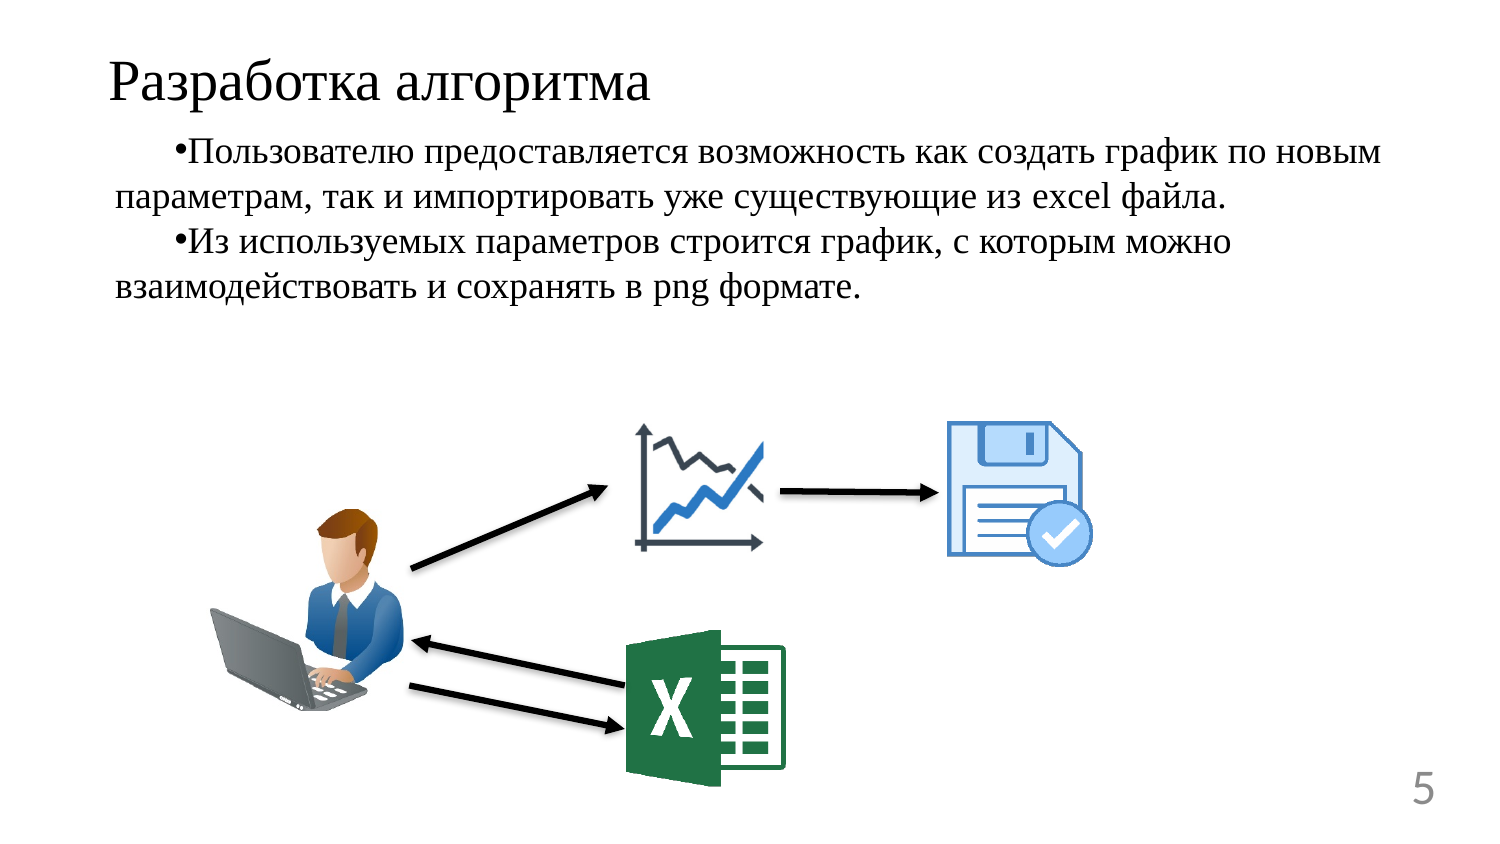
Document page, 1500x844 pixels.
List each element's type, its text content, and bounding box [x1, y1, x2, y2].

picture [206, 509, 408, 712]
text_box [408, 691, 626, 730]
text_box 5 [1101, 761, 1452, 807]
picture [626, 630, 786, 788]
text_box [35, 128, 762, 215]
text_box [410, 485, 609, 570]
text_box Разработка алгоритма [93, 35, 821, 120]
picture [947, 421, 1093, 568]
picture [608, 402, 805, 570]
text_box Пользователю предоставляется возможность как создать график по новым параметрам, так и импортировать уже существующие из excel файла. Из используемых параметров строится график, с которым можно взаимодействовать и сохранять в png формате. [100, 118, 1437, 313]
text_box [410, 639, 626, 686]
